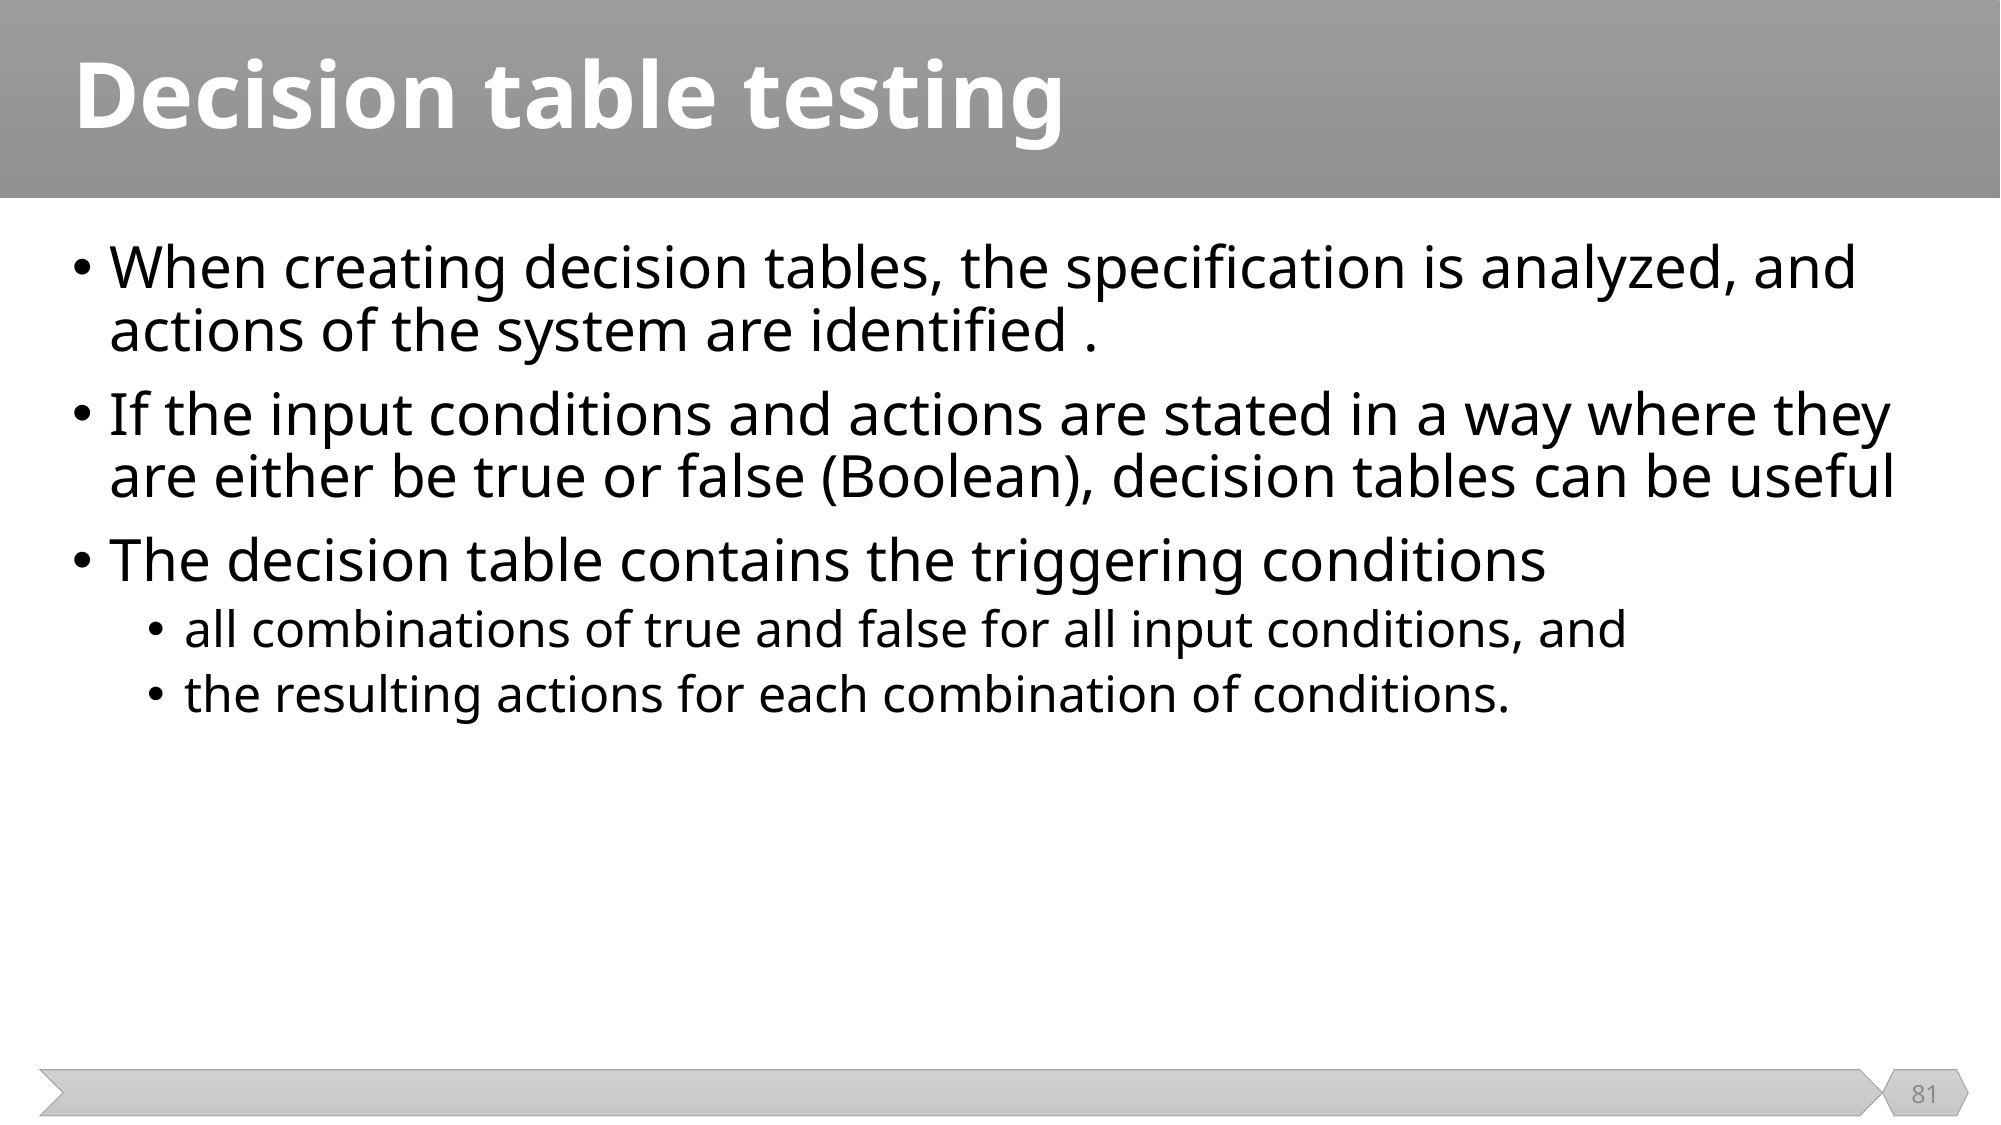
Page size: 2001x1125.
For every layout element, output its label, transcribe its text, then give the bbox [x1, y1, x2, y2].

title Decision table testing [56, 0, 1969, 199]
list When creating decision tables, the specification is analyzed, and actions of the system are identified . If the input conditions and actions are stated in a way where they are either be true or false (Boolean), decision tables can be useful The decision table contains the triggering conditions all combinations of true and false for all input conditions, and the resulting actions for each combination of conditions. [56, 230, 1969, 1010]
slide_number 81 [1882, 1065, 1969, 1125]
